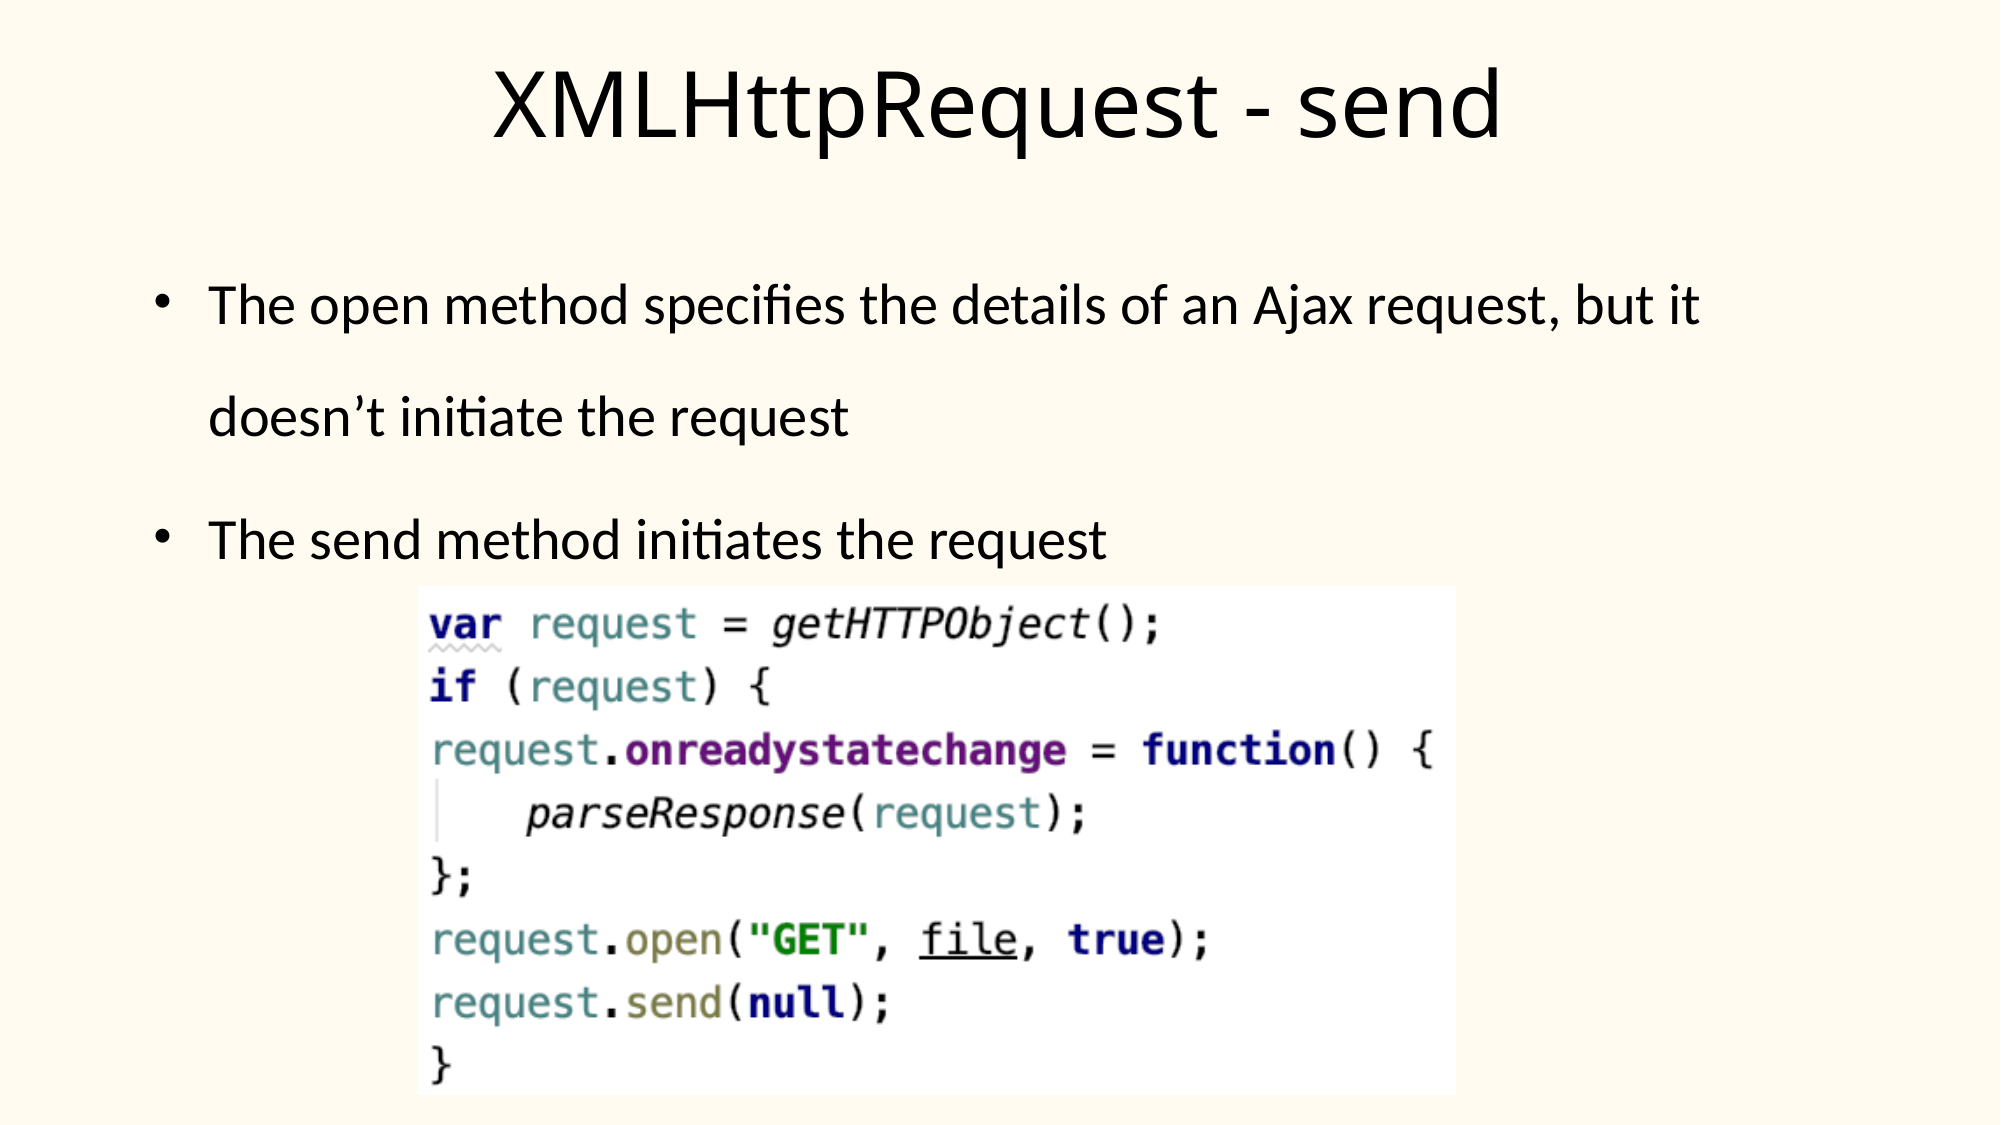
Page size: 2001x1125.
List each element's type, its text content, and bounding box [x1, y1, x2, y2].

list The open method specifies the details of an Ajax request, but it doesn’t initiate the request The send method initiates the request [137, 216, 1863, 1073]
picture [418, 586, 1456, 1095]
title XMLHttpRequest - send [0, 20, 2000, 195]
